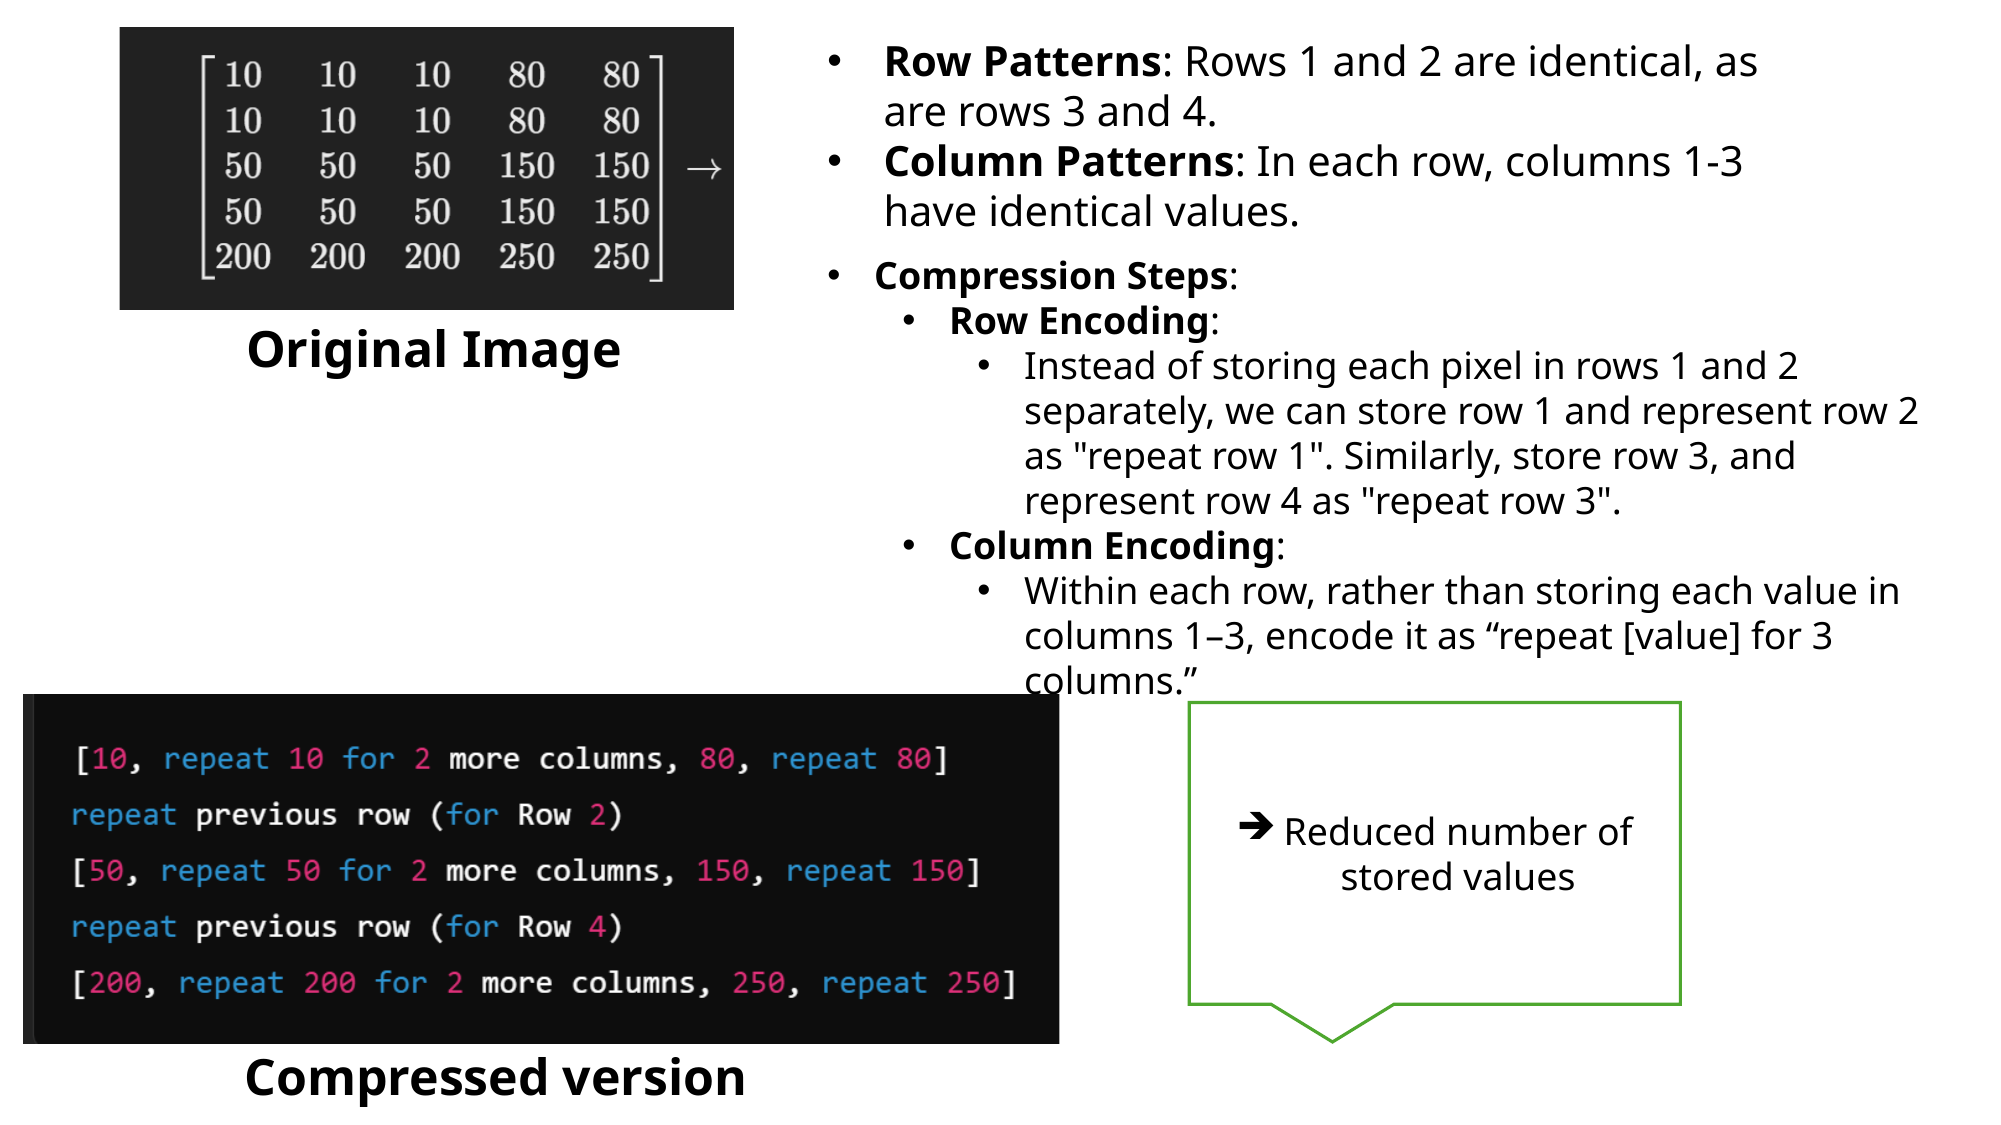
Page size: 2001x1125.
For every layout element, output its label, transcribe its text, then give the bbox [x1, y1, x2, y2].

text_box Compression Steps: Row Encoding: Instead of storing each pixel in rows 1 and 2 separately, we can store row 1 and represent row 2 as "repeat row 1". Similarly, store row 3, and represent row 4 as "repeat row 3". Column Encoding: Within each row, rather than storing each value in columns 1–3, encode it as “repeat [value] for 3 columns.” [812, 244, 1977, 710]
picture [22, 693, 1060, 1044]
text_box Original Image [231, 309, 812, 430]
text_box Row Patterns: Rows 1 and 2 are identical, as are rows 3 and 4. Column Patterns: In each row, columns 1-3 have identical values. [812, 27, 1813, 243]
text_box Reduced number of stored values [1187, 700, 1682, 1044]
picture [119, 26, 735, 311]
text_box Compressed version [229, 1038, 1282, 1113]
